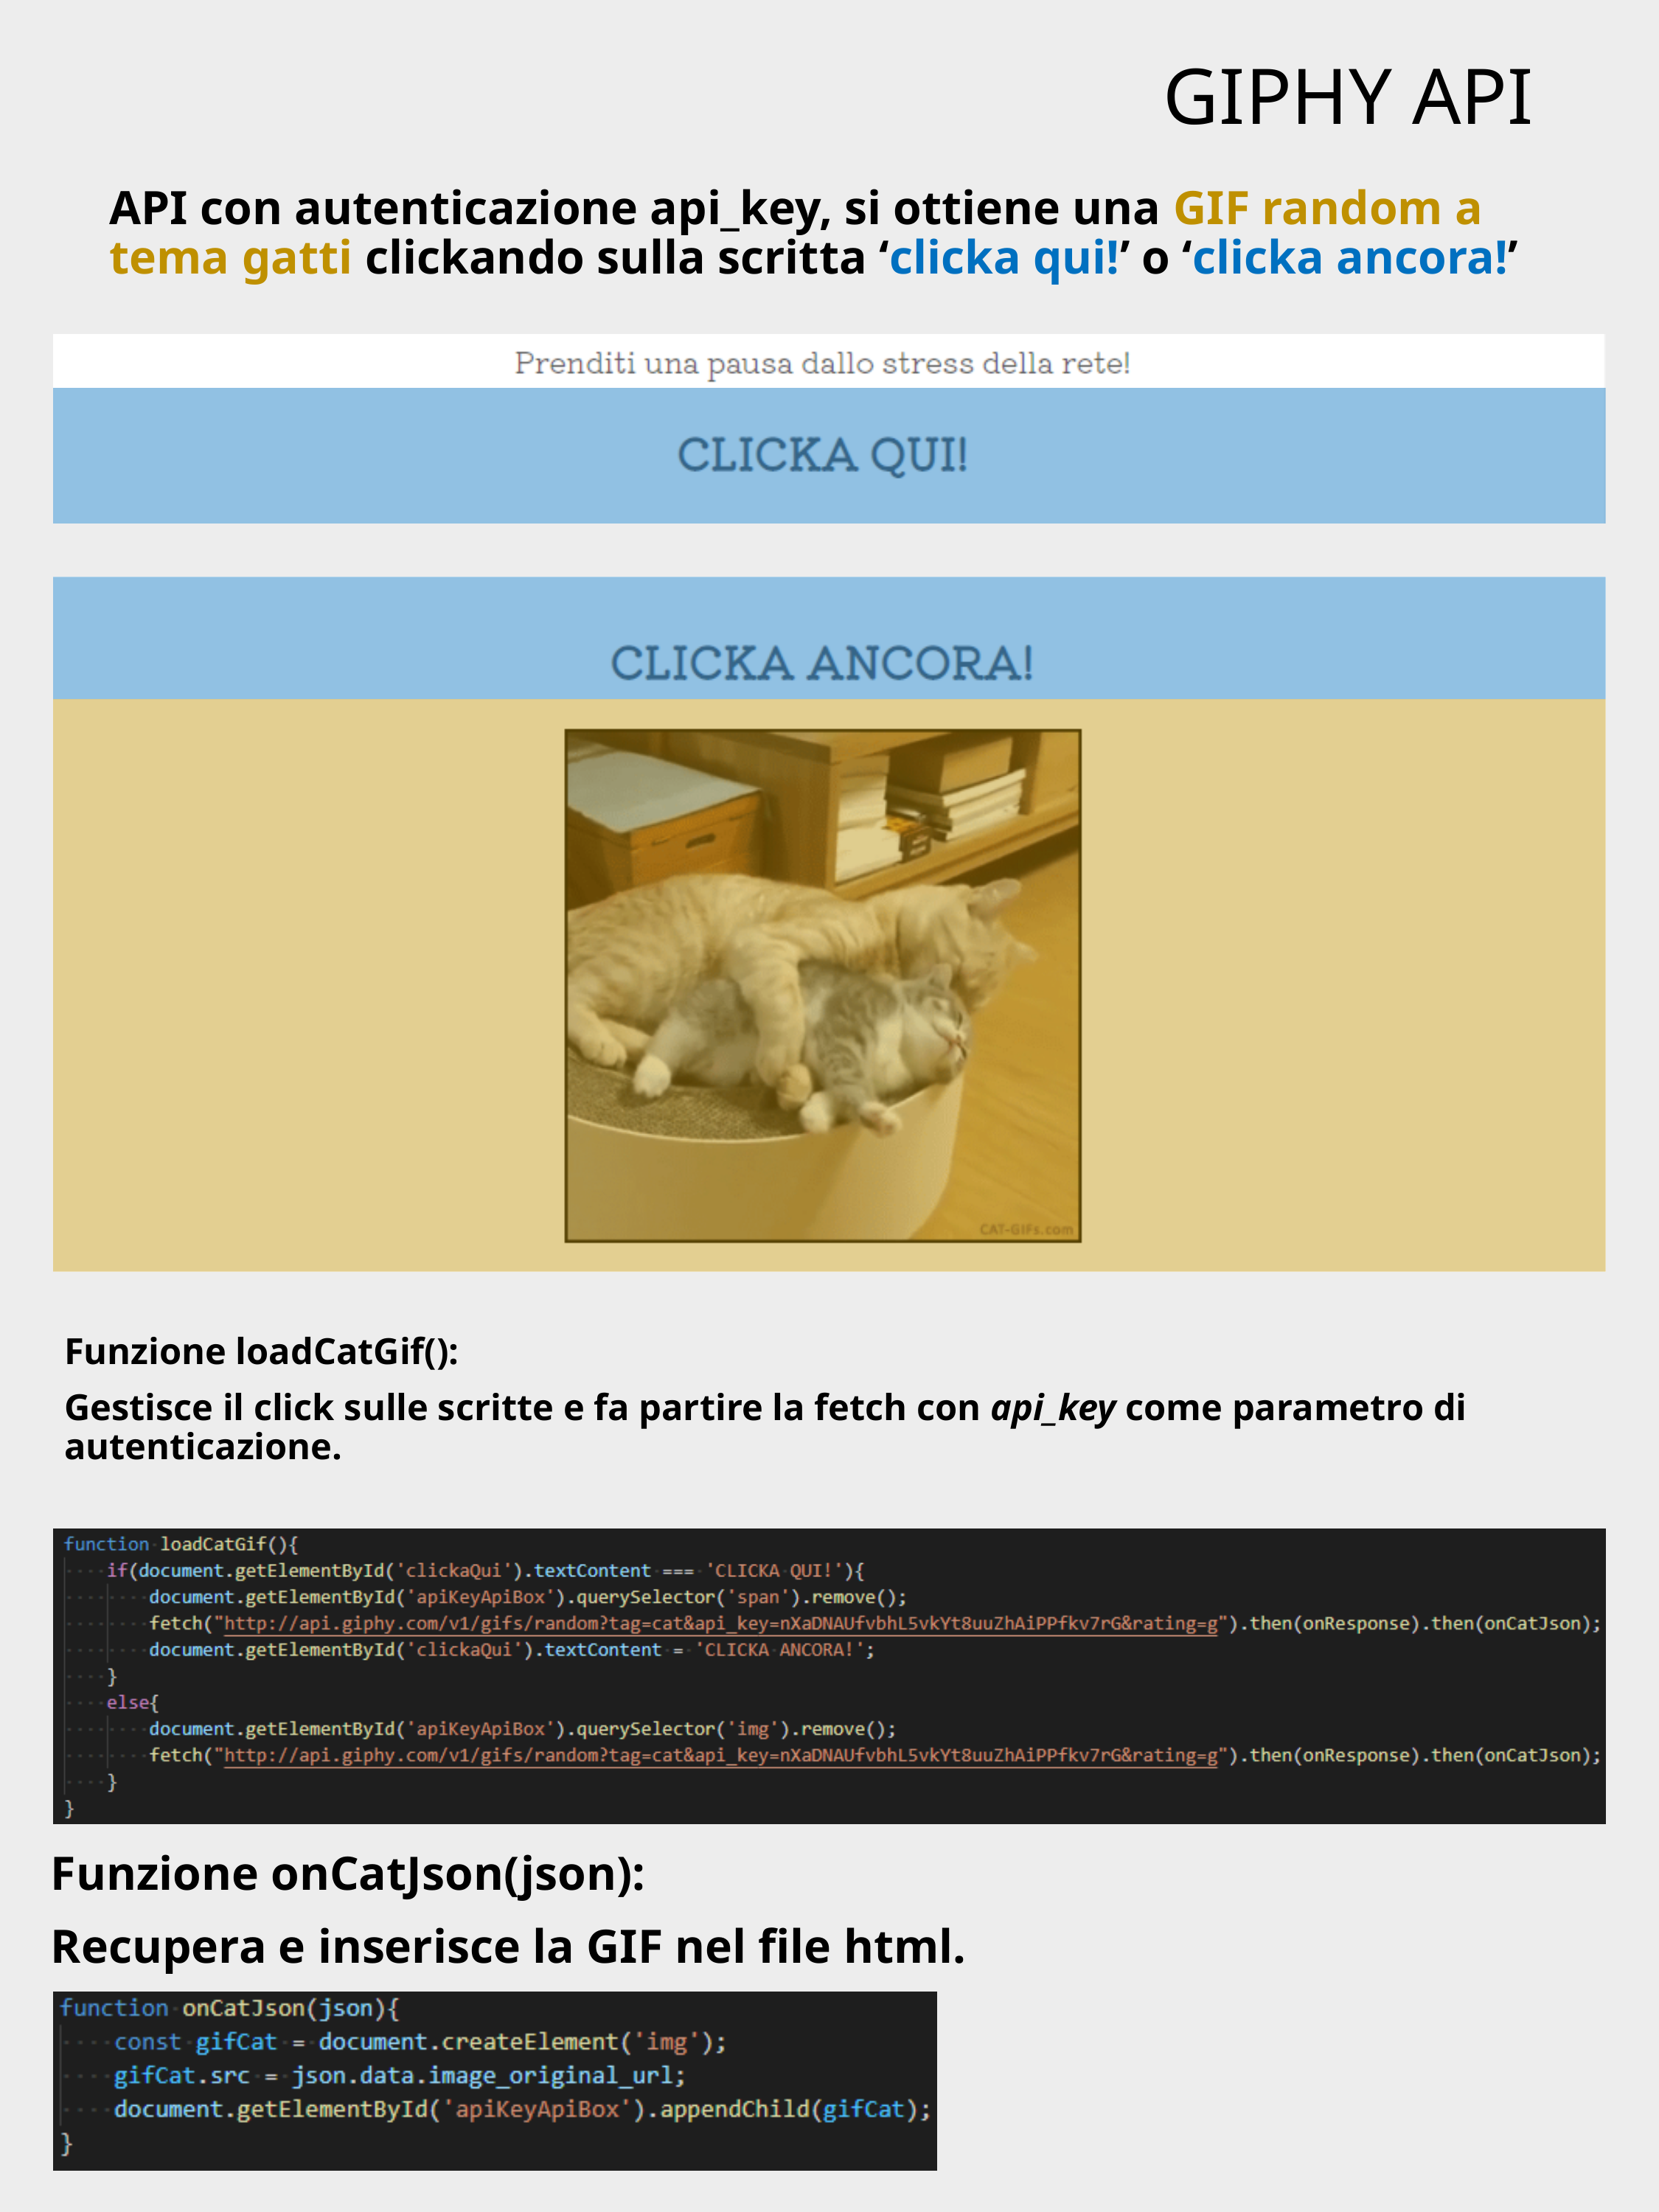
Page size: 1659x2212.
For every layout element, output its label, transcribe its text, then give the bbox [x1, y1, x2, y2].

list API con autenticazione api_key, si ottiene una GIF random a tema gatti clickando sulla scritta ‘clicka qui!’ o ‘clicka ancora!’ [98, 178, 1561, 326]
picture [53, 577, 1606, 1272]
picture [53, 1991, 937, 2171]
text_box Funzione loadCatGif(): Gestisce il click sulle scritte e fa partire la fetch con api_key come parametro di autenticazione. [53, 1327, 1516, 1475]
title GIPHY API [114, 26, 1545, 173]
picture [53, 1528, 1606, 1824]
text_box Funzione onCatJson(json): Recupera e inserisce la GIF nel file html. [39, 1845, 1502, 1992]
picture [53, 334, 1606, 524]
